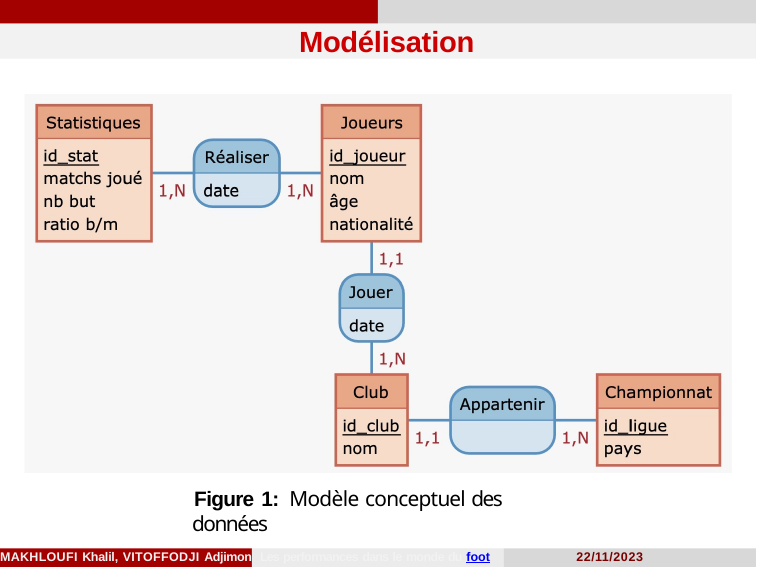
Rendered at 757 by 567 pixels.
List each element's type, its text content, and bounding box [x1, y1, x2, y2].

text_box Figure 1: Modèle conceptuel des données [192, 485, 564, 536]
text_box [251, 548, 757, 567]
text_box Modélisation [0, 23, 756, 59]
text_box MAKHLOUFI Khalil, VITOFFODJI Adjimon Les performances dans le monde du foot [0, 548, 249, 564]
picture [24, 93, 732, 473]
